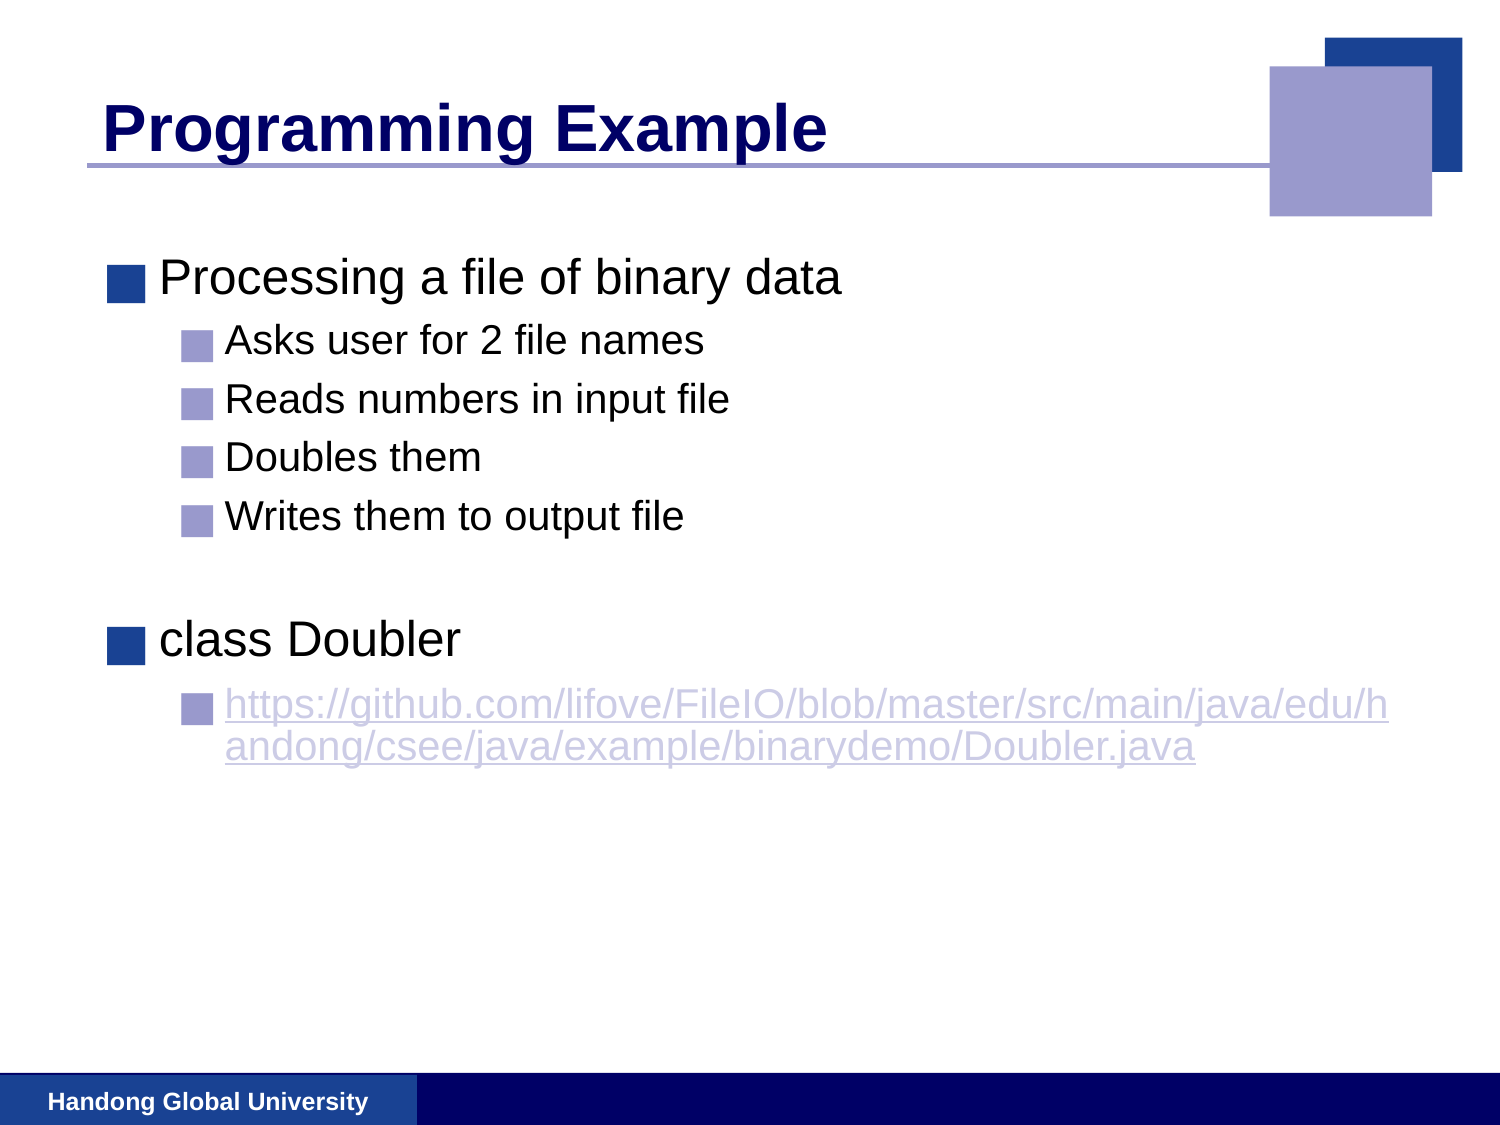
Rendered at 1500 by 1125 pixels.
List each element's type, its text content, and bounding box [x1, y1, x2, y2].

list Processing a file of binary data Asks user for 2 file names Reads numbers in input file Doubles them Writes them to output file class Doubler https://github.com/lifove/FileIO/blob/master/src/main/java/edu/handong/csee/java/example/binarydemo/Doubler.java [87, 237, 1425, 1013]
title Programming Example [87, 46, 1238, 172]
